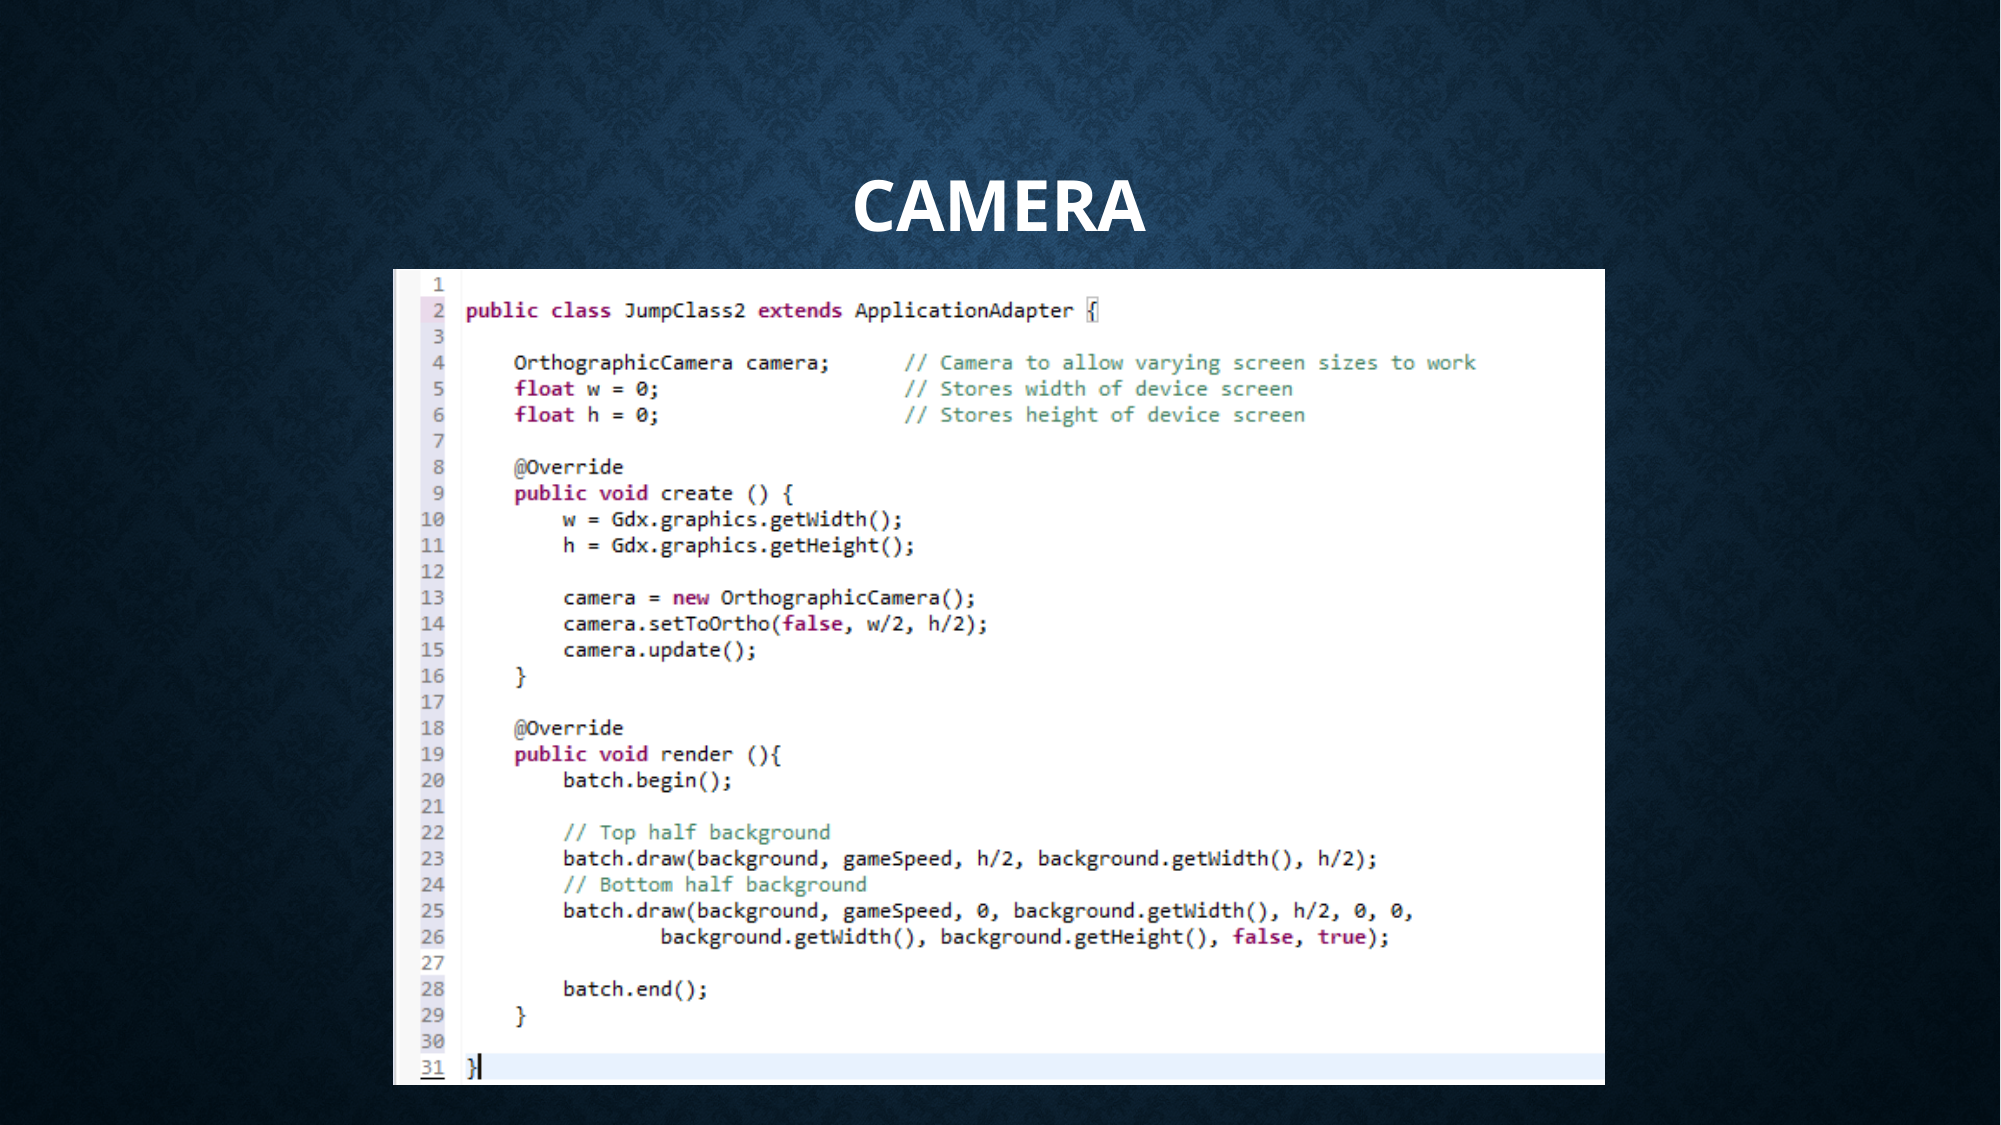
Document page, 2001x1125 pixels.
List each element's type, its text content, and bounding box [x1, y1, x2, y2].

title Camera [149, 99, 1849, 318]
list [393, 269, 1606, 1086]
